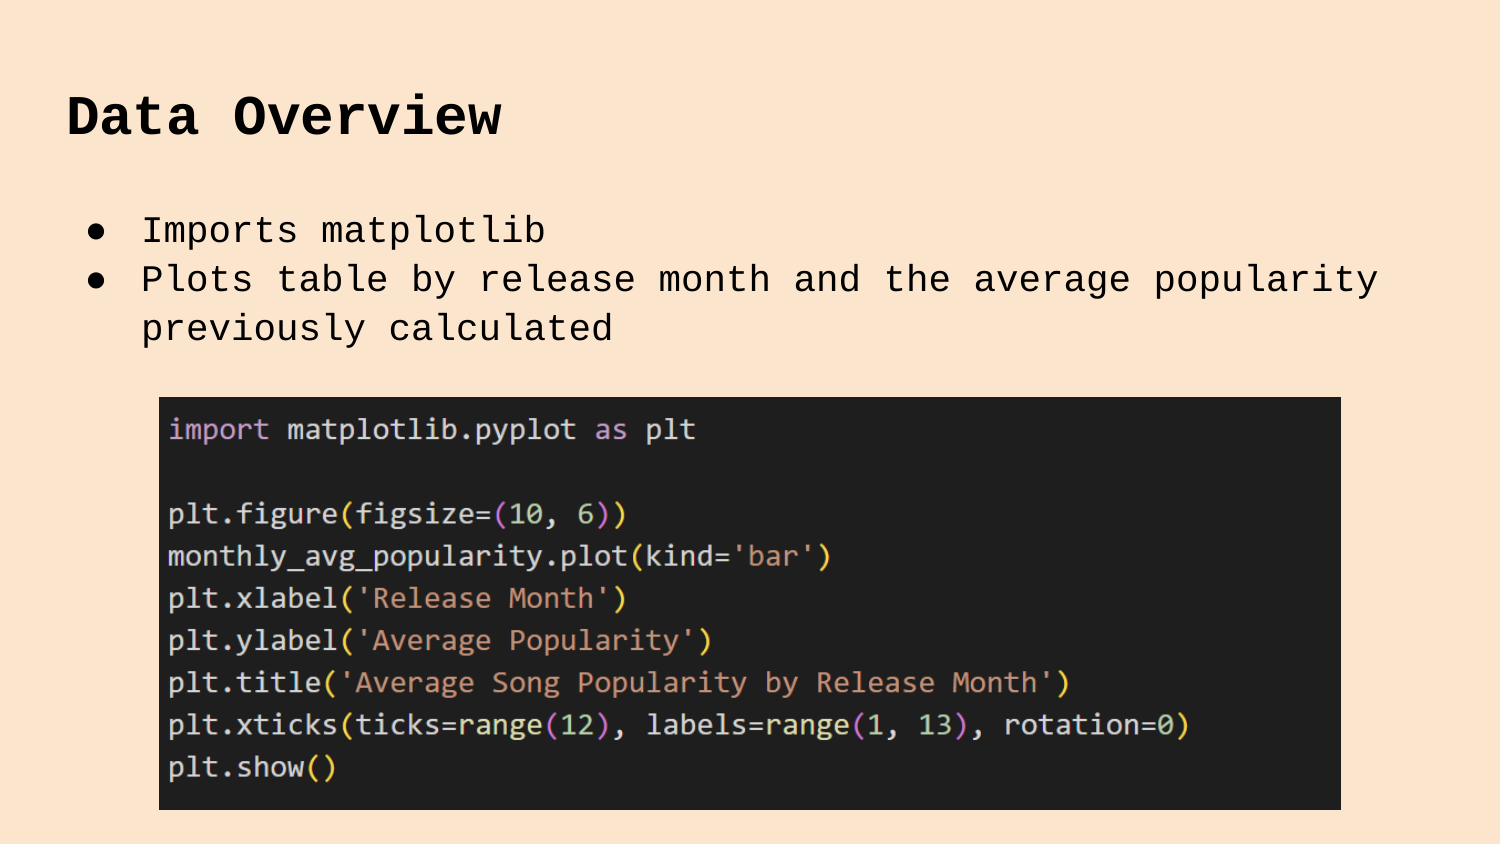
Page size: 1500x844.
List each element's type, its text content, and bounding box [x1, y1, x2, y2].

picture [159, 397, 1341, 810]
title Data Overview [51, 72, 1449, 167]
list Imports matplotlib Plots table by release month and the average popularity previously calculated [51, 190, 1449, 810]
